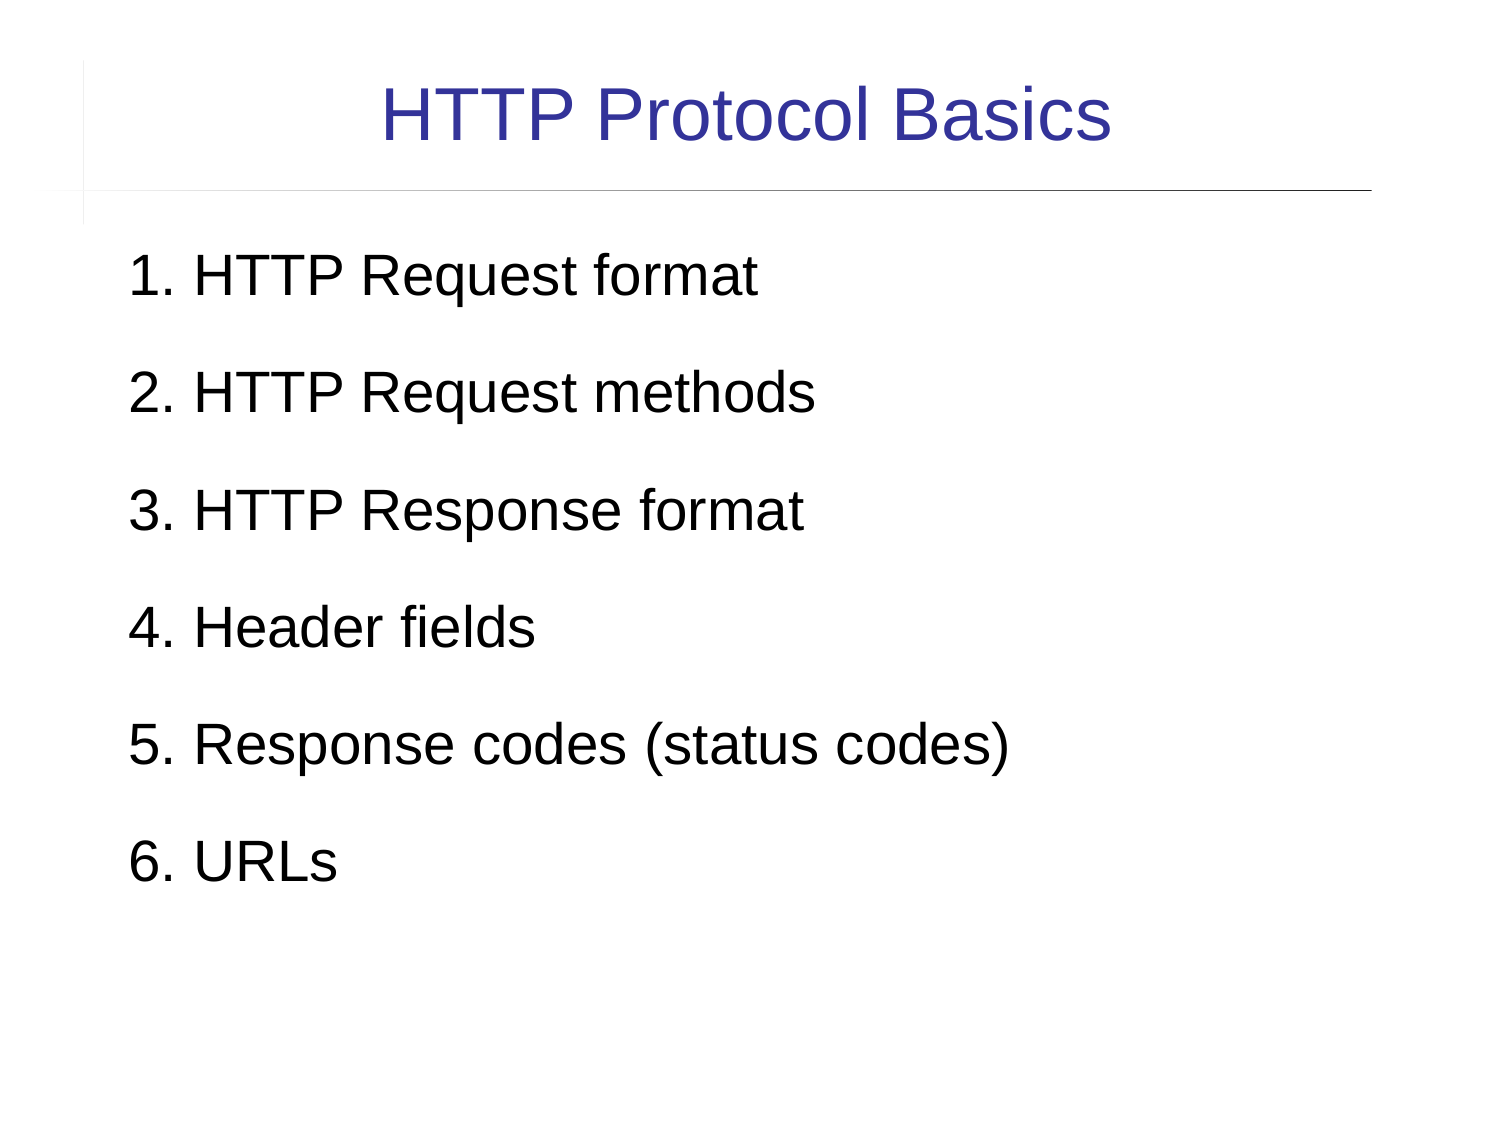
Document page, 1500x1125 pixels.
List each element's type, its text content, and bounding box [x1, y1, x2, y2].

text_box HTTP Protocol Basics [100, 42, 1394, 179]
text_box 1. HTTP Request format 2. HTTP Request methods 3. HTTP Response format 4. Header fields 5. Response codes (status codes) 6. URLs [110, 229, 1405, 957]
